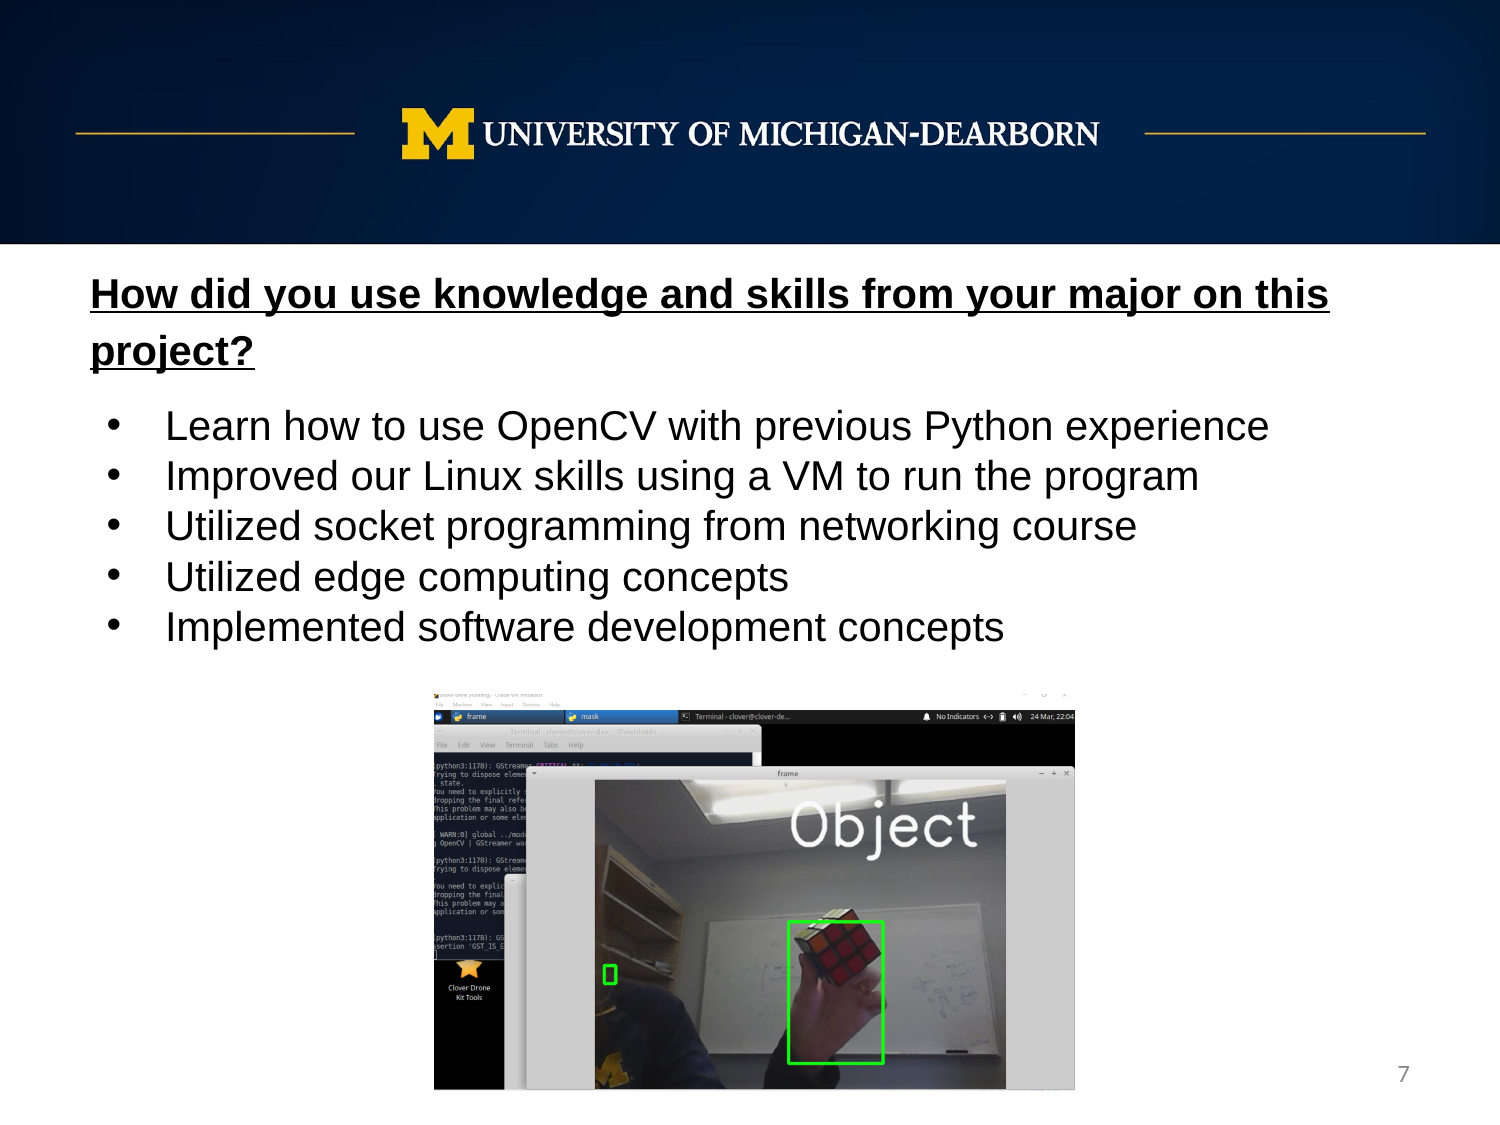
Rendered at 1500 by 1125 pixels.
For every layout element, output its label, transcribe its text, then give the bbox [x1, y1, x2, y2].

slide_number ‹#› [1074, 1042, 1425, 1103]
picture [0, 0, 1500, 1125]
list How did you use knowledge and skills from your major on this project? Learn how to use OpenCV with previous Python experience Improved our Linux skills using a VM to run the program Utilized socket programming from networking course Utilized edge computing concepts Implemented software development concepts [75, 251, 1425, 1055]
